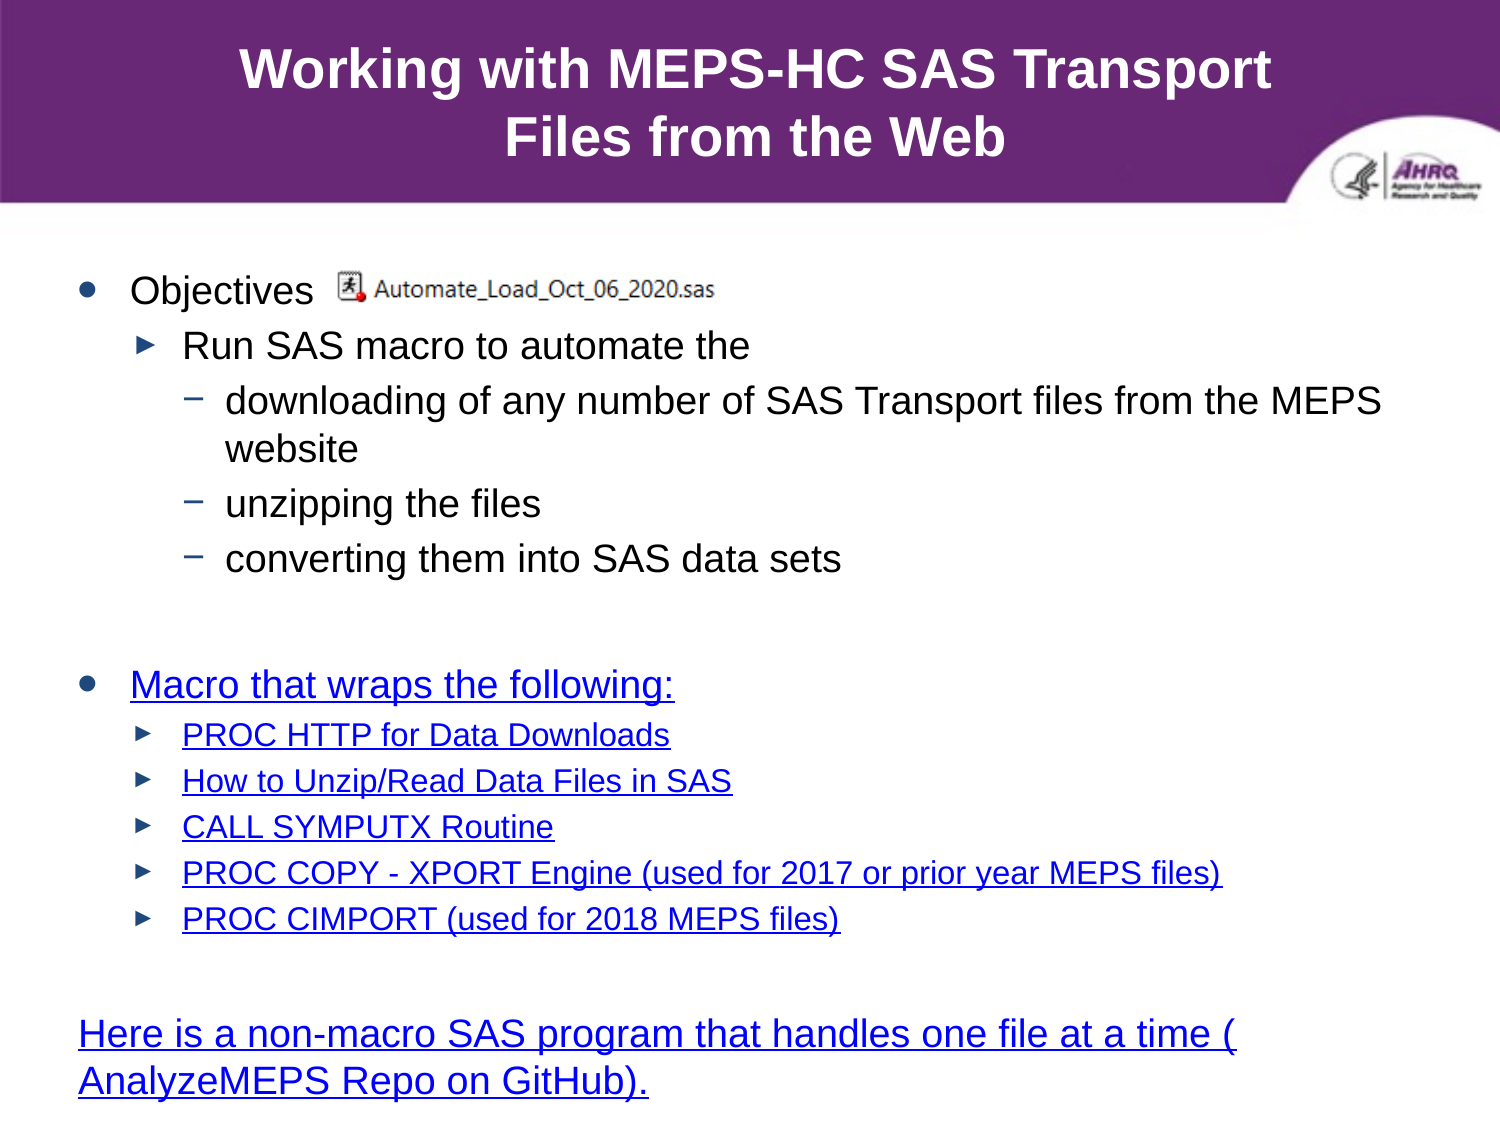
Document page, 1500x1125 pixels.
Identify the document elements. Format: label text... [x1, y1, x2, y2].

title Working with MEPS-HC SAS Transport Files from the Web [212, 24, 1300, 175]
picture [0, 0, 1500, 1125]
list Objectives Run SAS macro to automate the downloading of any number of SAS Transport files from the MEPS website unzipping the files converting them into SAS data sets Macro that wraps the following: PROC HTTP for Data Downloads How to Unzip/Read Data Files in SAS CALL SYMPUTX Routine PROC COPY - XPORT Engine (used for 2017 or prior year MEPS files) PROC CIMPORT (used for 2018 MEPS files) Here is a non-macro SAS program that handles one file at a time (AnalyzeMEPS Repo on GitHub). [62, 257, 1425, 1113]
